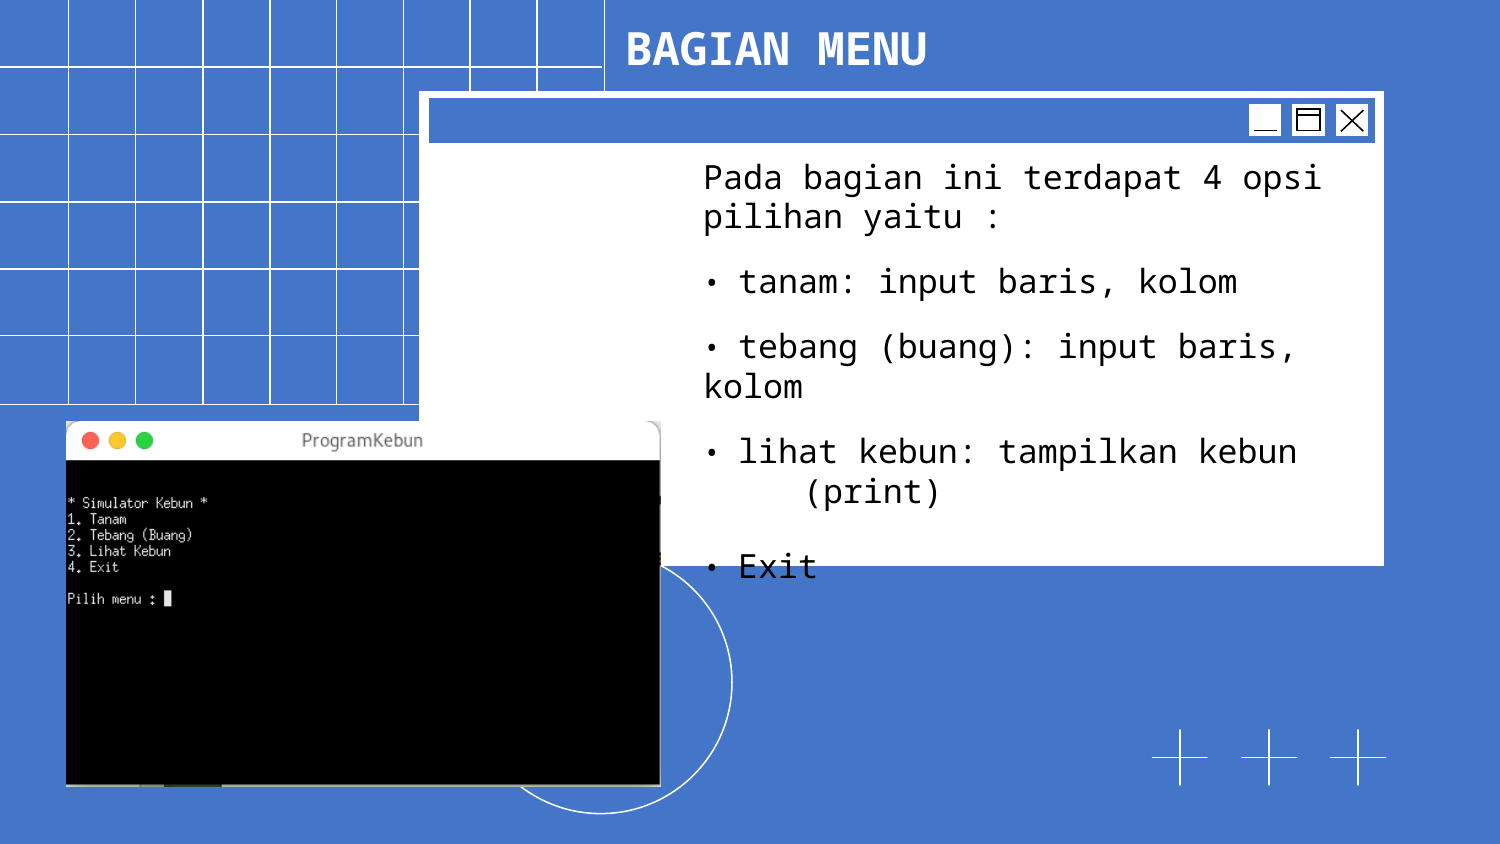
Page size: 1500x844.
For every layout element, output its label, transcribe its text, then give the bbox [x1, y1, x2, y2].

subtitle Pada bagian ini terdapat 4 opsi pilihan yaitu : • tanam: input baris, kolom • tebang (buang): input baris, kolom • lihat kebun: tampilkan kebun (print) • Exit [688, 140, 1348, 544]
picture [66, 421, 661, 787]
title BAGIAN MENU [610, 8, 1500, 87]
